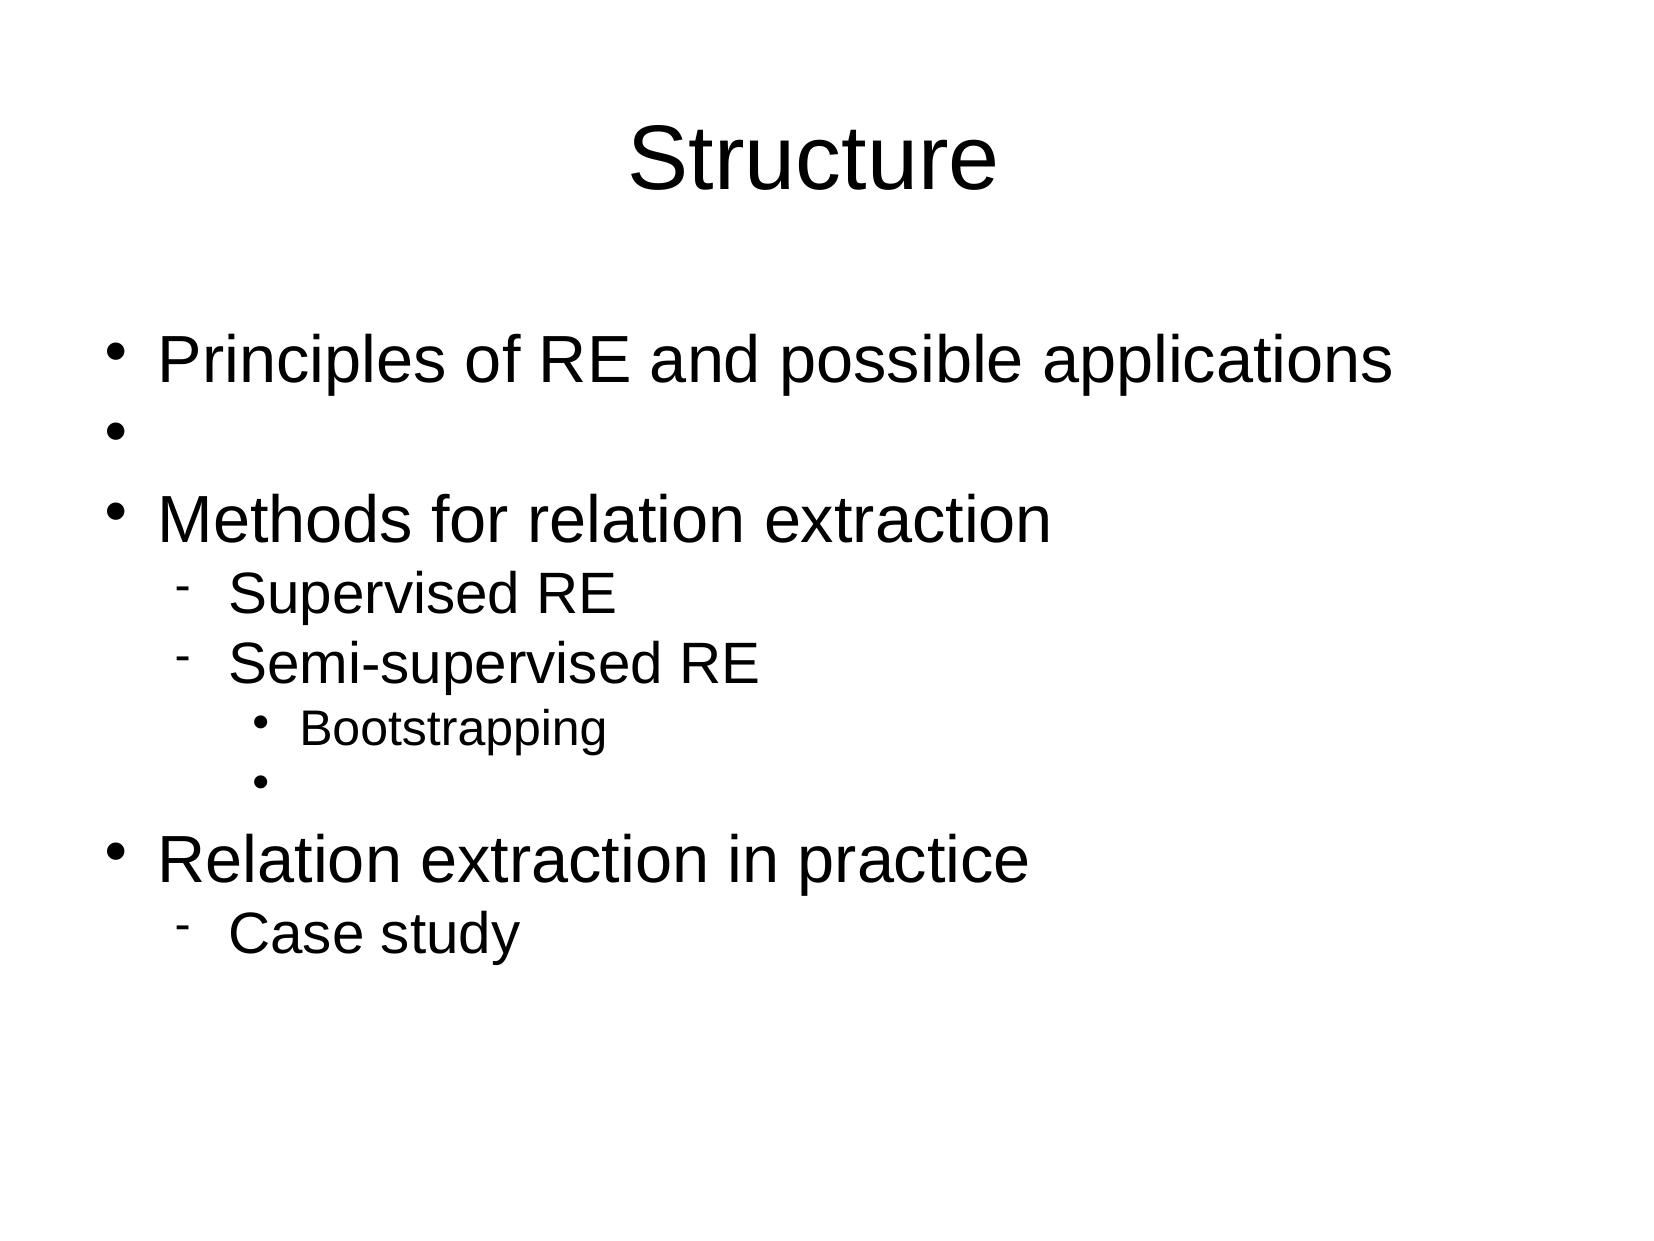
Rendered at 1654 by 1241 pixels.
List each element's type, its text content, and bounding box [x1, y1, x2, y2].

text_box Principles of RE and possible applications Methods for relation extraction Supervised RE Semi-supervised RE Bootstrapping Relation extraction in practice Case study [86, 315, 1575, 1035]
text_box Structure [82, 49, 1571, 257]
